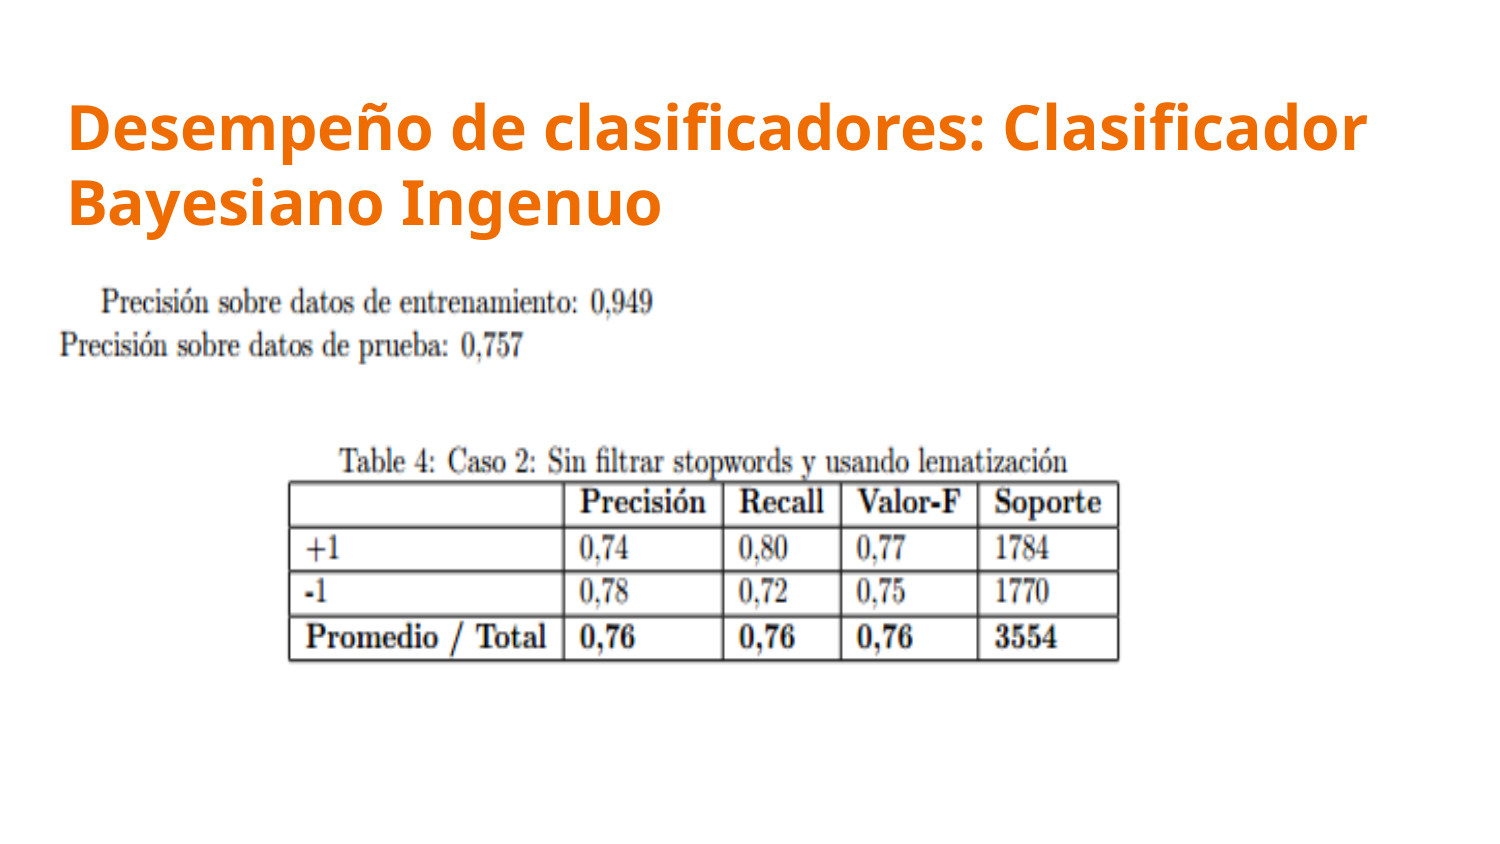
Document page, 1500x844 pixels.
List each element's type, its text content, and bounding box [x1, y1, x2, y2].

picture [50, 265, 1188, 684]
title Desempeño de clasificadores: Clasificador Bayesiano Ingenuo Las mejores métricas se obtienen al no filtrar stopwords y usar lematización. [51, 72, 1449, 232]
